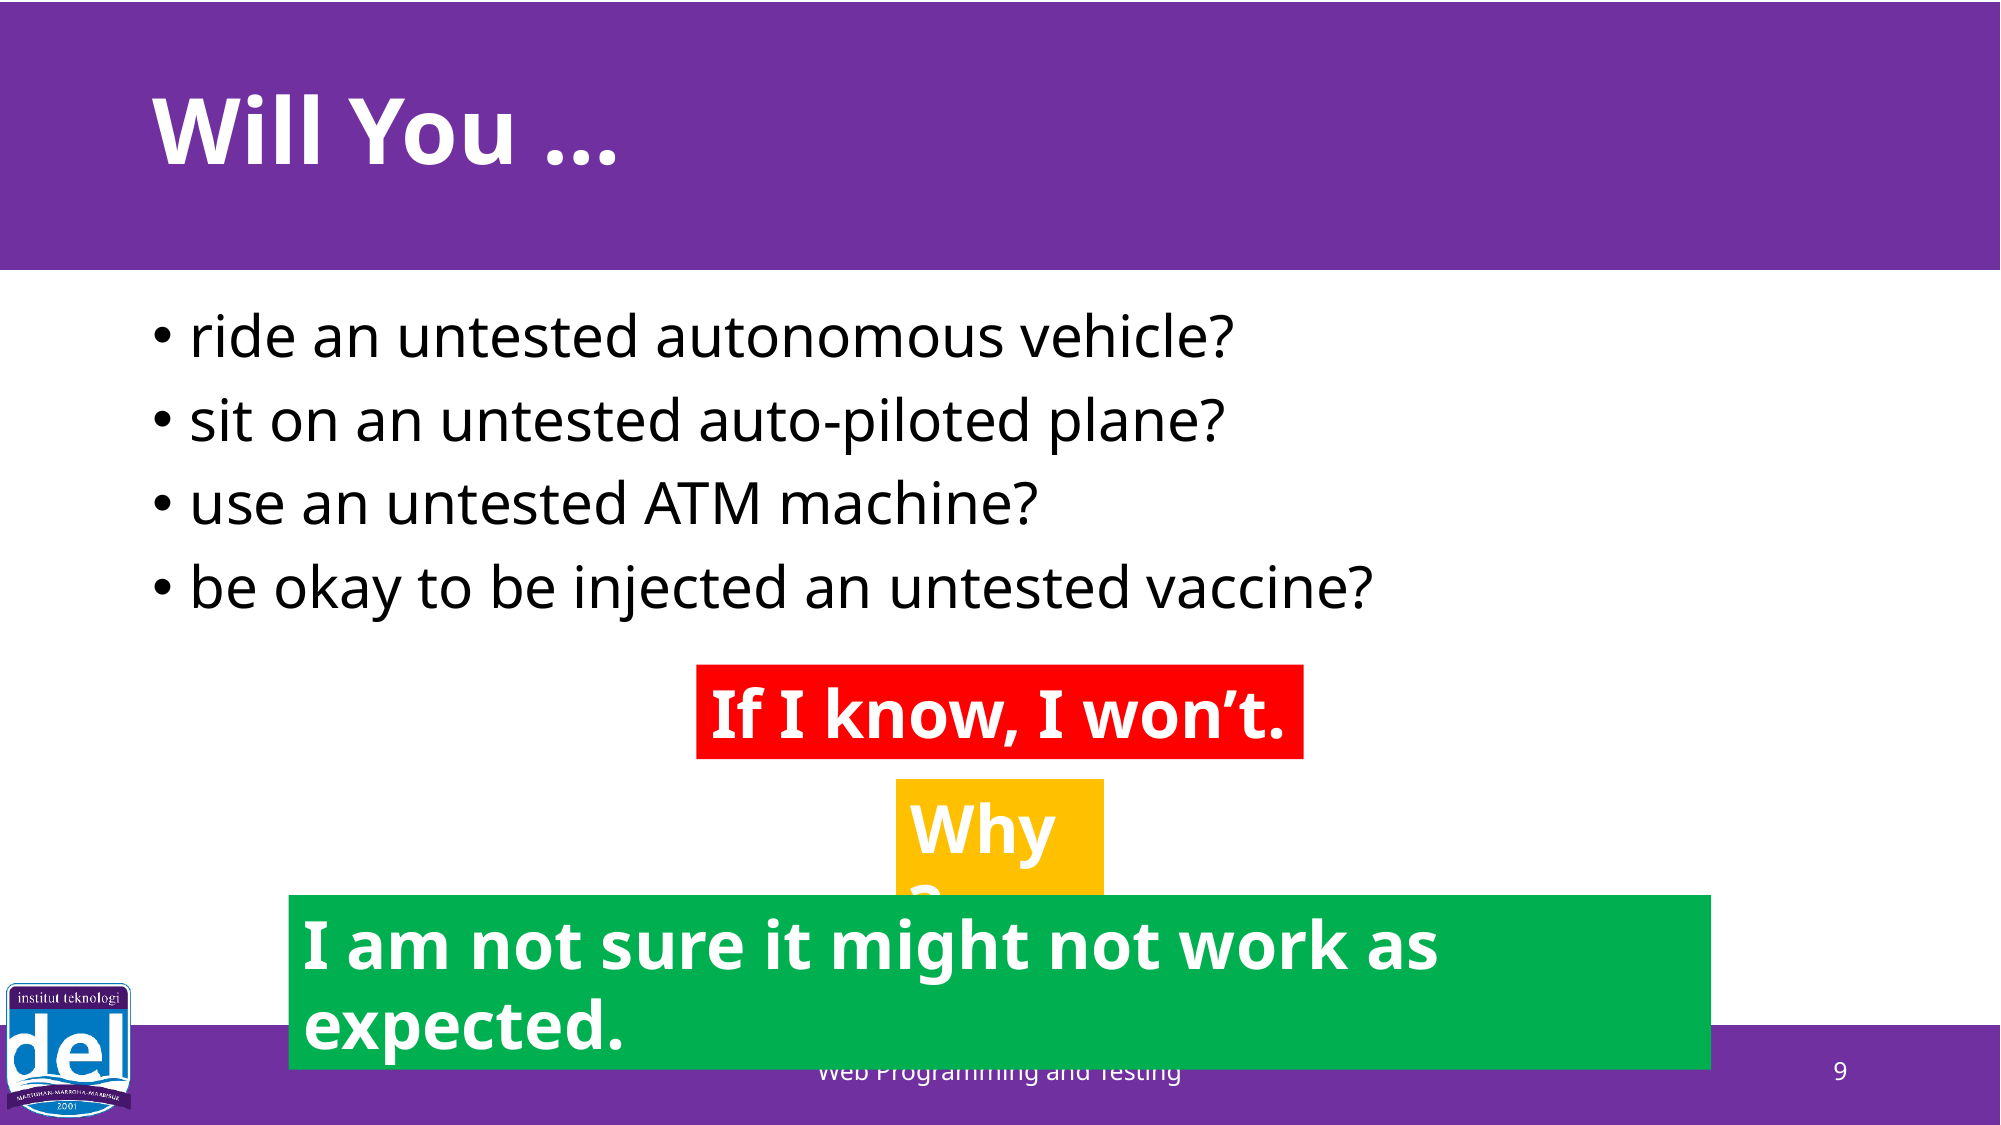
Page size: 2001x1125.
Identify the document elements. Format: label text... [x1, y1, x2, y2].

slide_number 9 [1697, 1042, 1863, 1103]
text_box If I know, I won’t. [696, 664, 1304, 760]
list ride an untested autonomous vehicle? sit on an untested auto-piloted plane? use an untested ATM machine? be okay to be injected an untested vaccine? [137, 299, 1863, 1014]
footer Web Programming and Testing [662, 1070, 1338, 1103]
picture [5, 982, 131, 1118]
text_box I am not sure it might not work as expected. [288, 895, 1712, 1070]
title Will You … [137, 26, 1863, 244]
text_box Why? [896, 779, 1104, 895]
